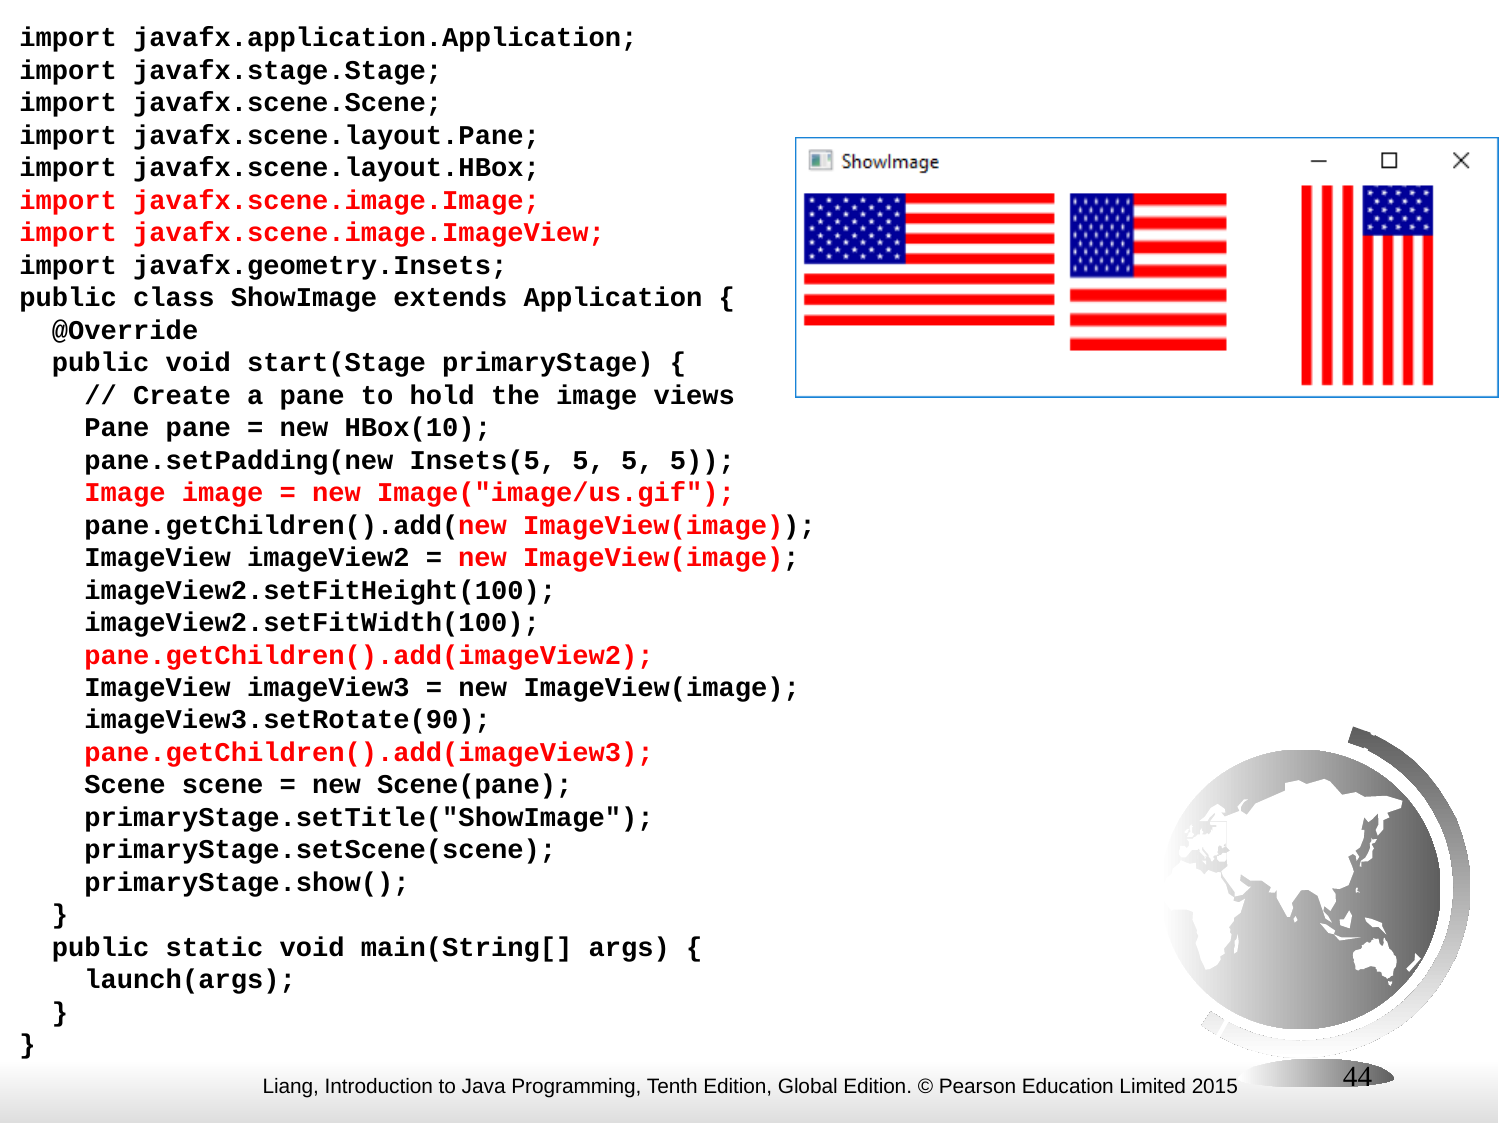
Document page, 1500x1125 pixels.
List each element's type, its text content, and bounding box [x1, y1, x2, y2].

picture [795, 137, 1499, 398]
text_box import javafx.application.Application; import javafx.stage.Stage; import javafx.scene.Scene; import javafx.scene.layout.Pane; import javafx.scene.layout.HBox; import javafx.scene.image.Image; import javafx.scene.image.ImageView; import javafx.geometry.Insets; public class ShowImage extends Application { @Override public void start(Stage primaryStage) { // Create a pane to hold the image views Pane pane = new HBox(10); pane.setPadding(new Insets(5, 5, 5, 5)); Image image = new Image("image/us.gif"); pane.getChildren().add(new ImageView(image)); ImageView imageView2 = new ImageView(image); imageView2.setFitHeight(100); imageView2.setFitWidth(100); pane.getChildren().add(imageView2); ImageView imageView3 = new ImageView(image); imageView3.setRotate(90); pane.getChildren().add(imageView3); Scene scene = new Scene(pane); primaryStage.setTitle("ShowImage"); primaryStage.setScene(scene); primaryStage.show(); } public static void main(String[] args) { launch(args); } } [4, 12, 1280, 1100]
slide_number 44 [1074, 1037, 1388, 1113]
